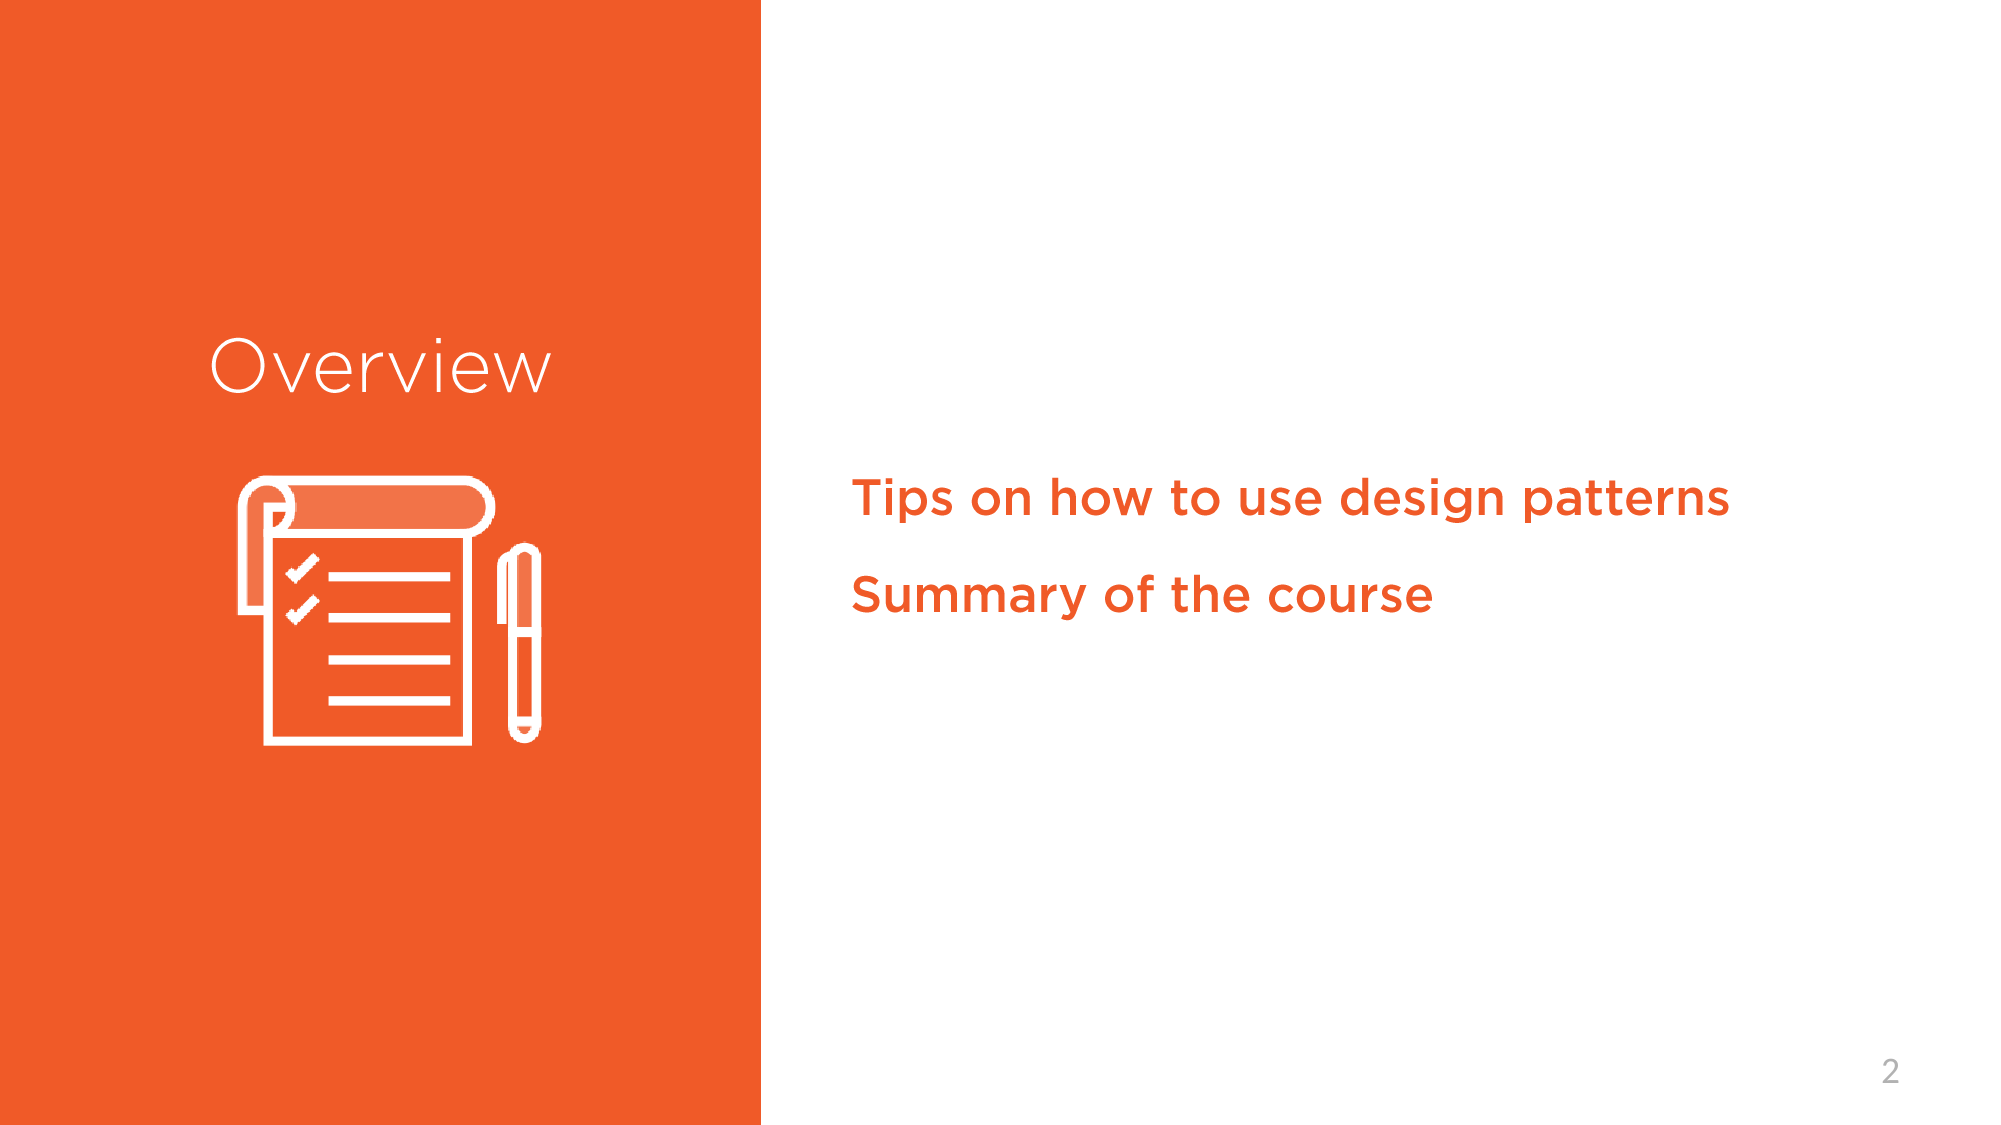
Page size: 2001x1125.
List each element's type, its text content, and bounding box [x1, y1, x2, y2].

picture [849, 563, 1462, 625]
slide_number 2 [1440, 1046, 1900, 1103]
picture [0, 0, 761, 1125]
picture [849, 466, 1757, 527]
